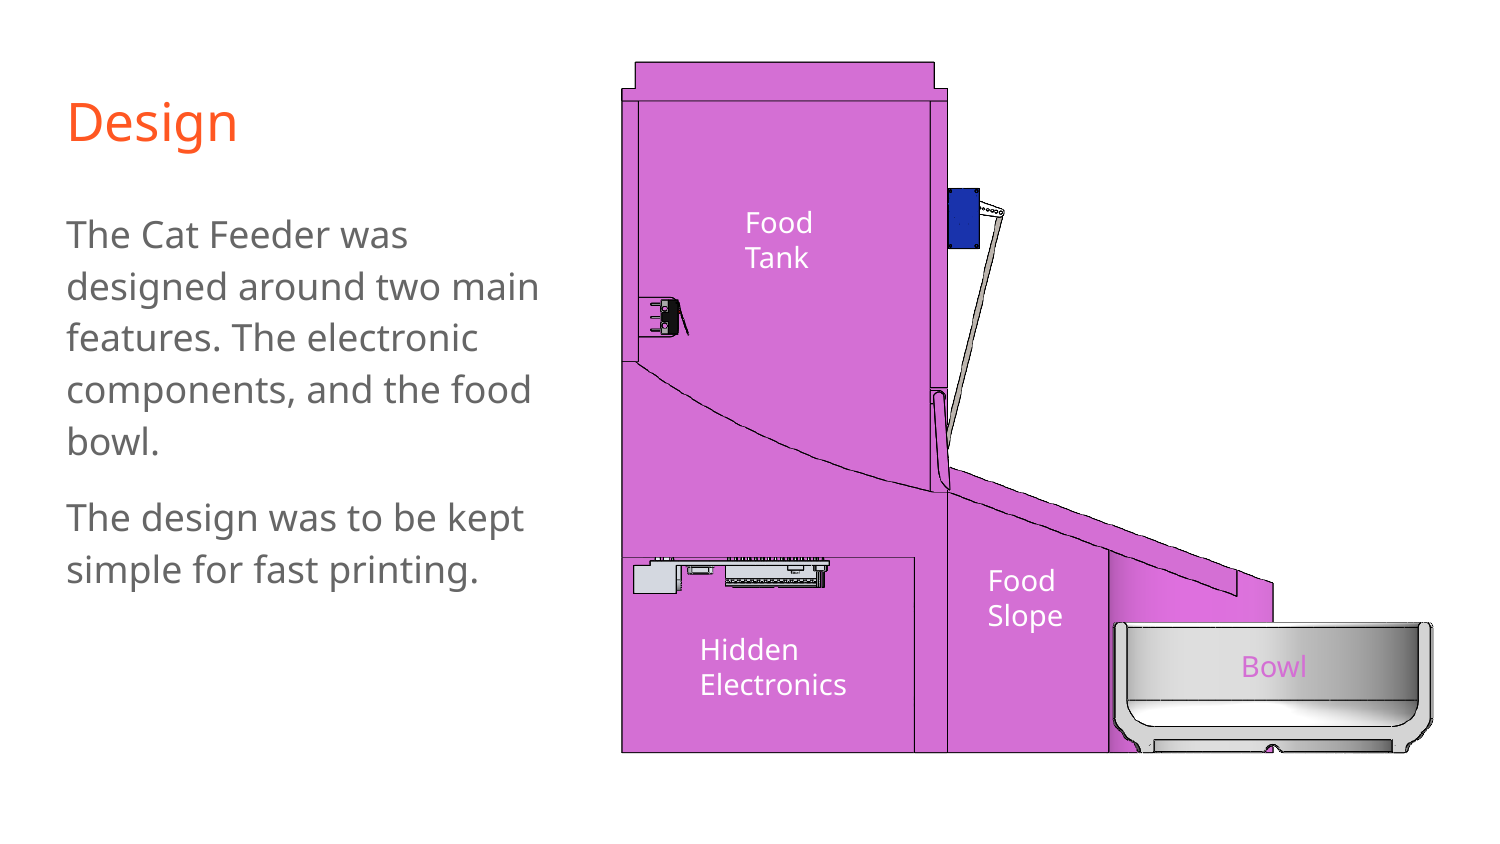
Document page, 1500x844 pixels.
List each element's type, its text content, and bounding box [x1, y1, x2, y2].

list The Cat Feeder was designed around two main features. The electronic components, and the food bowl. The design was to be kept simple for fast printing. [51, 189, 561, 750]
title Design [51, 72, 588, 167]
picture [594, 46, 1471, 798]
